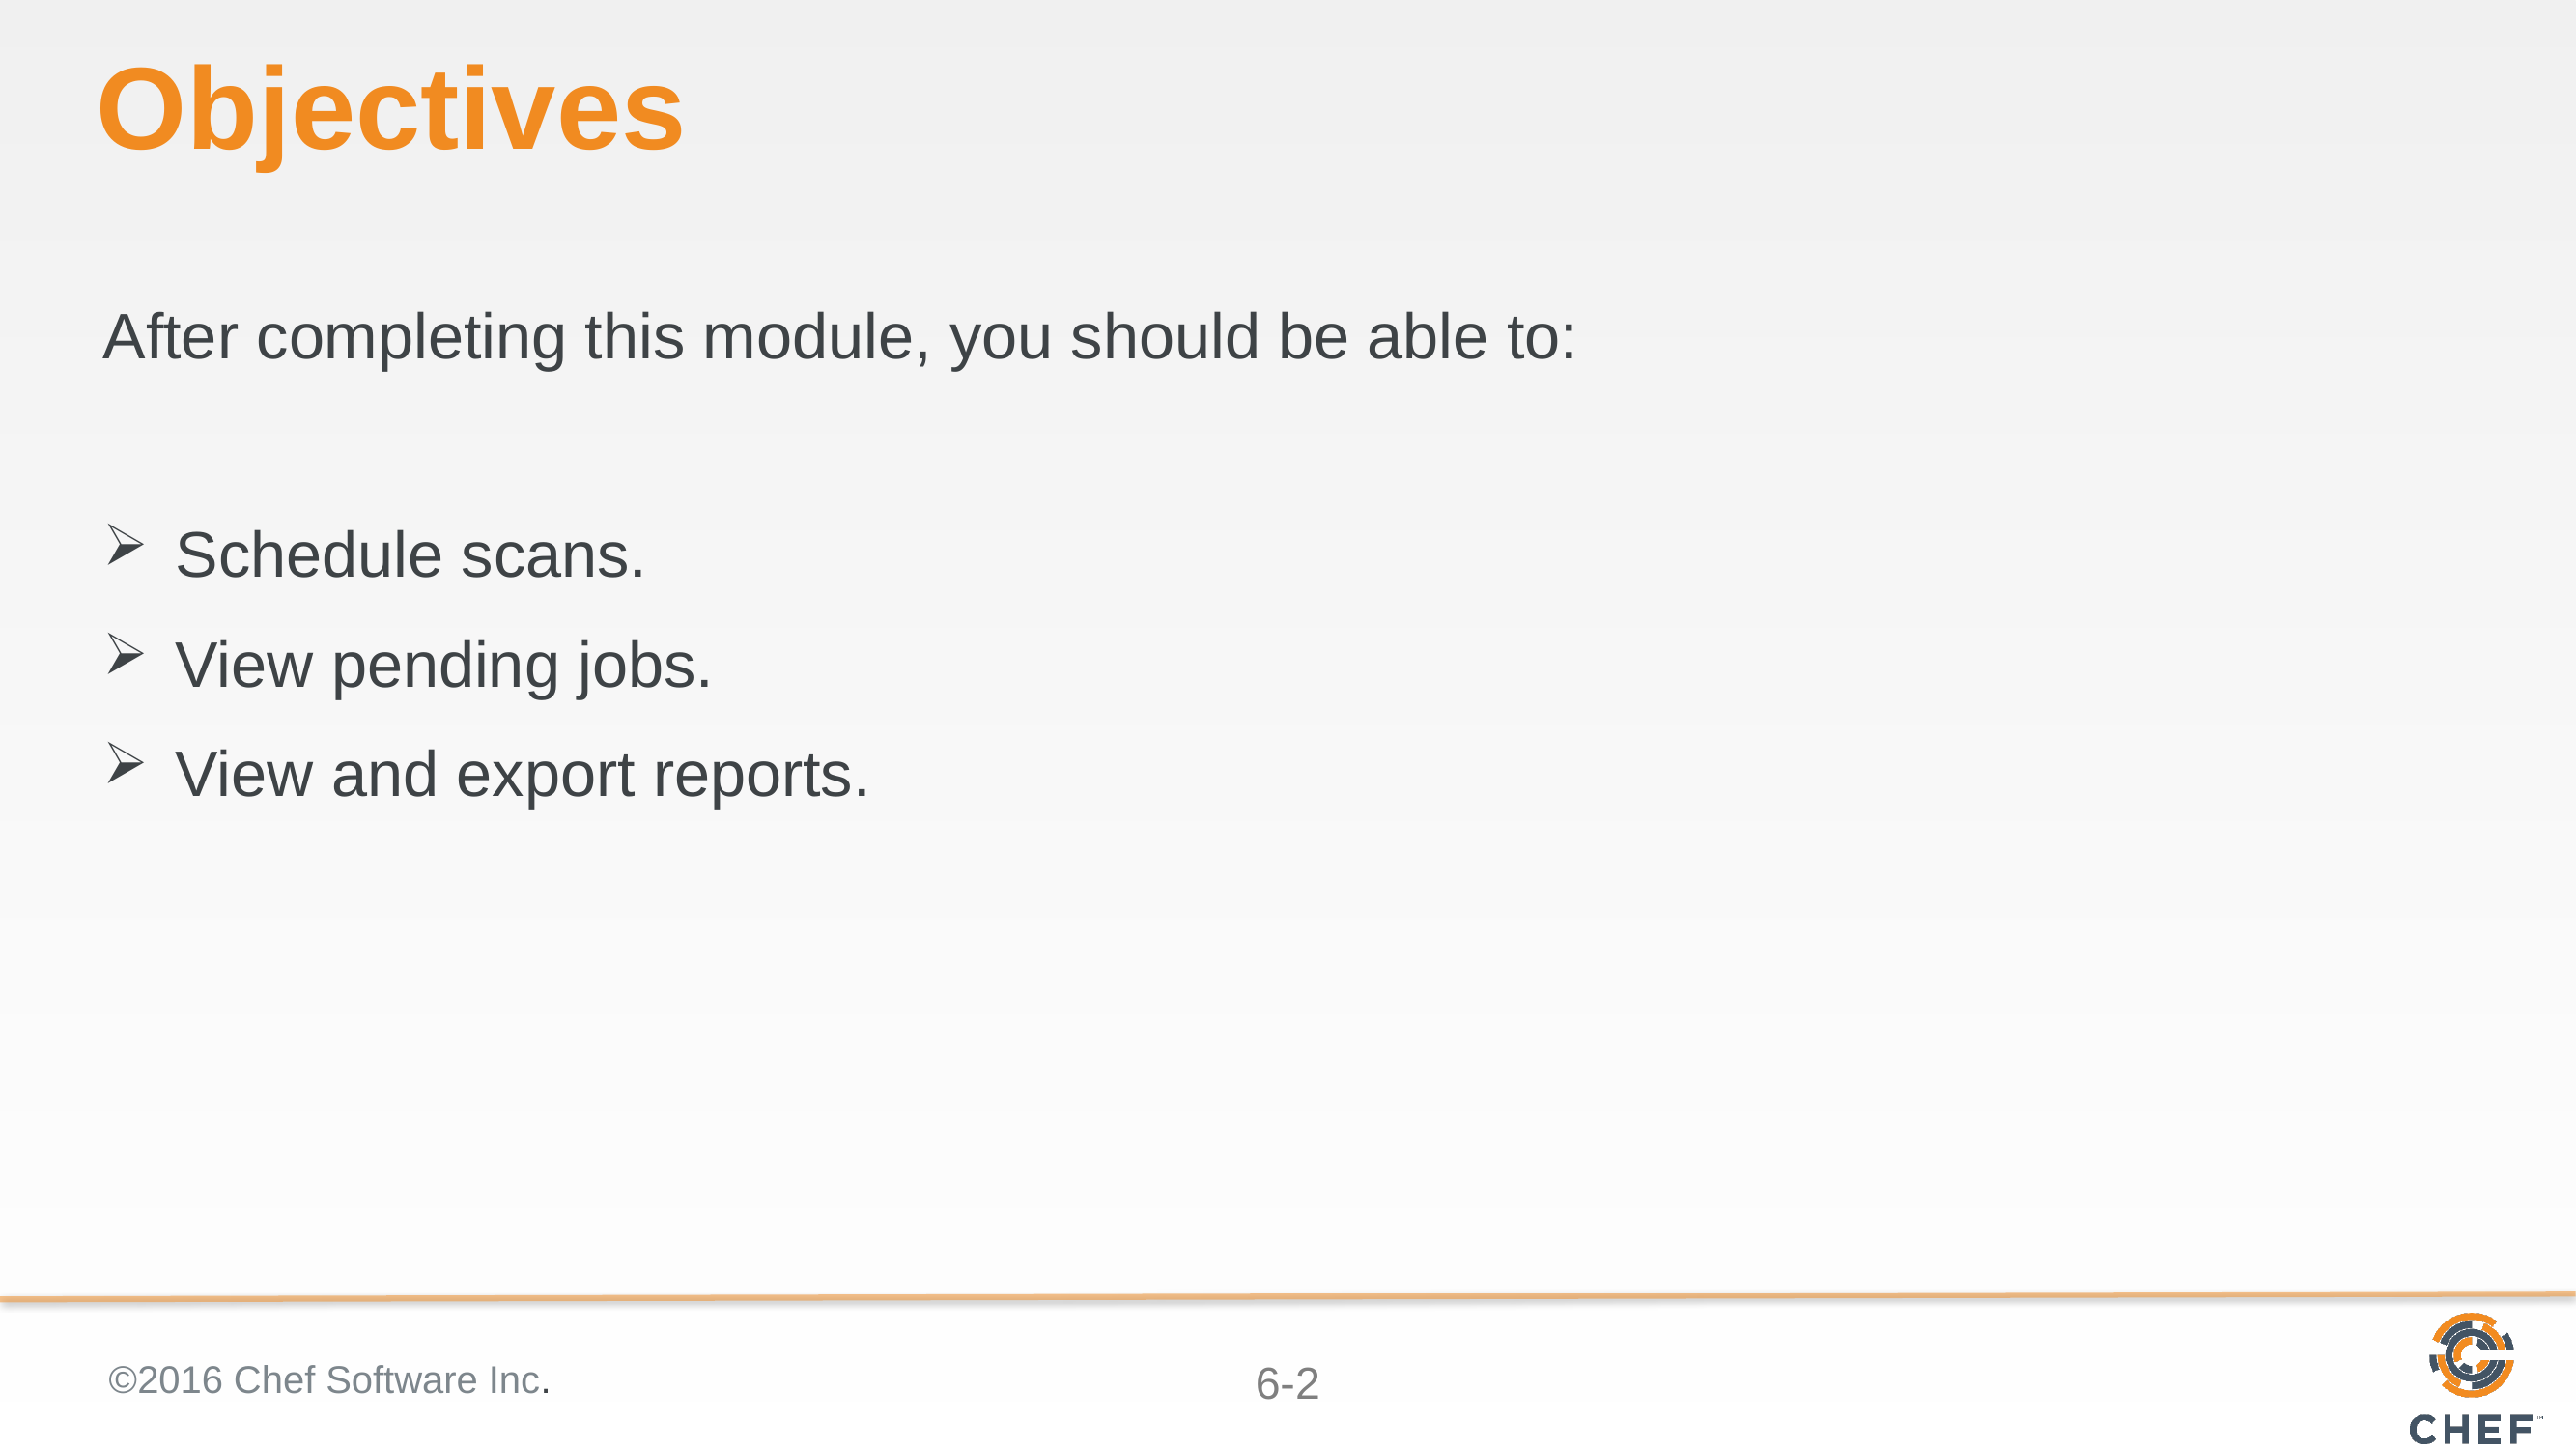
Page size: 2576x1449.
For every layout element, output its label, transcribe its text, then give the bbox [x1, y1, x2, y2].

list After completing this module, you should be able to: Schedule scans. View pending jobs. View and export reports. [102, 294, 2464, 1142]
picture [2399, 1297, 2551, 1449]
title Objectives [96, 48, 2463, 180]
